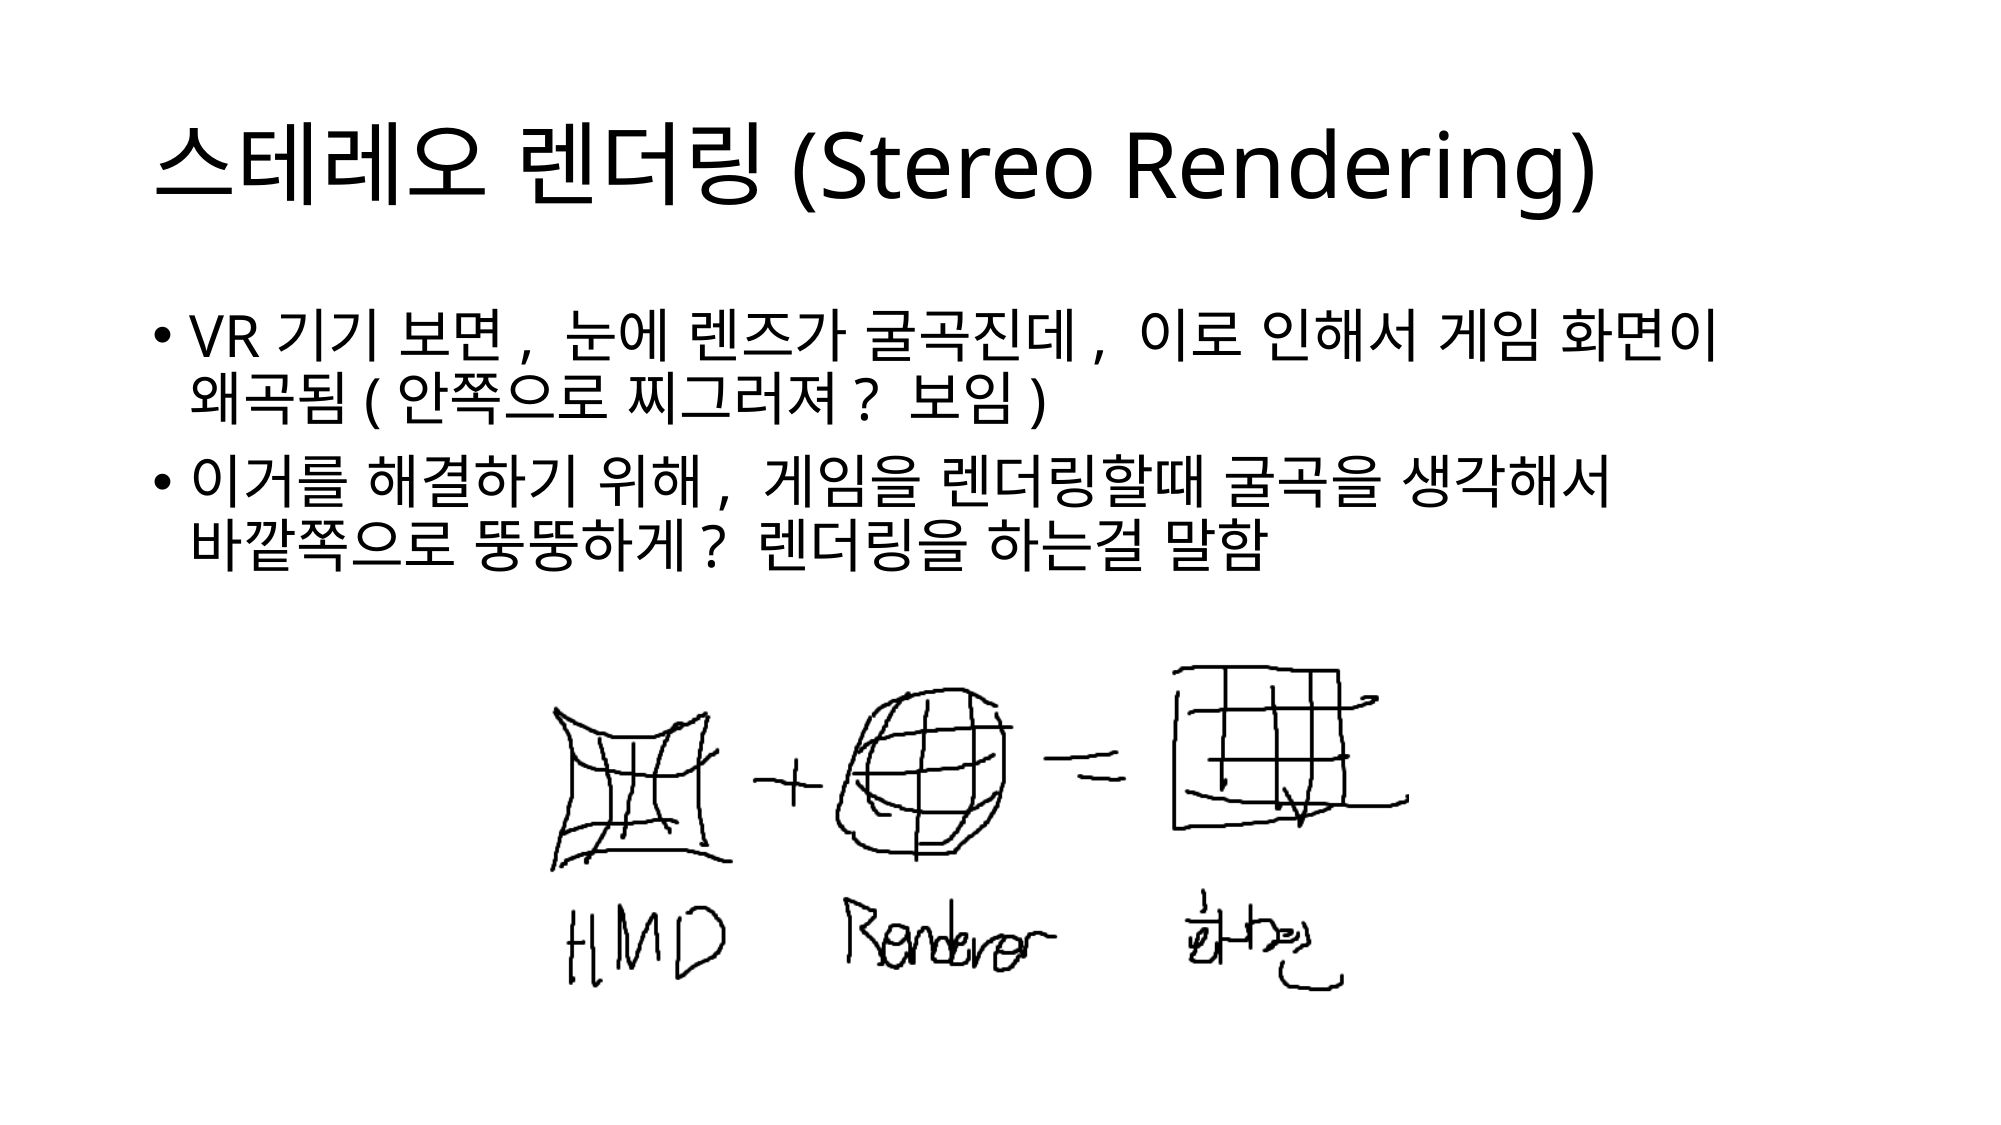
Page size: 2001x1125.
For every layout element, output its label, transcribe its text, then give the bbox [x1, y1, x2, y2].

picture [499, 610, 1409, 1069]
title 스테레오 렌더링(Stereo Rendering) [137, 59, 1863, 278]
list VR기기 보면, 눈에 렌즈가 굴곡진데, 이로 인해서 게임 화면이 왜곡됨(안쪽으로 찌그러져? 보임) 이거를 해결하기 위해, 게임을 렌더링할때 굴곡을 생각해서 바깥쪽으로 뚱뚱하게? 렌더링을 하는걸 말함 [137, 299, 1863, 1014]
